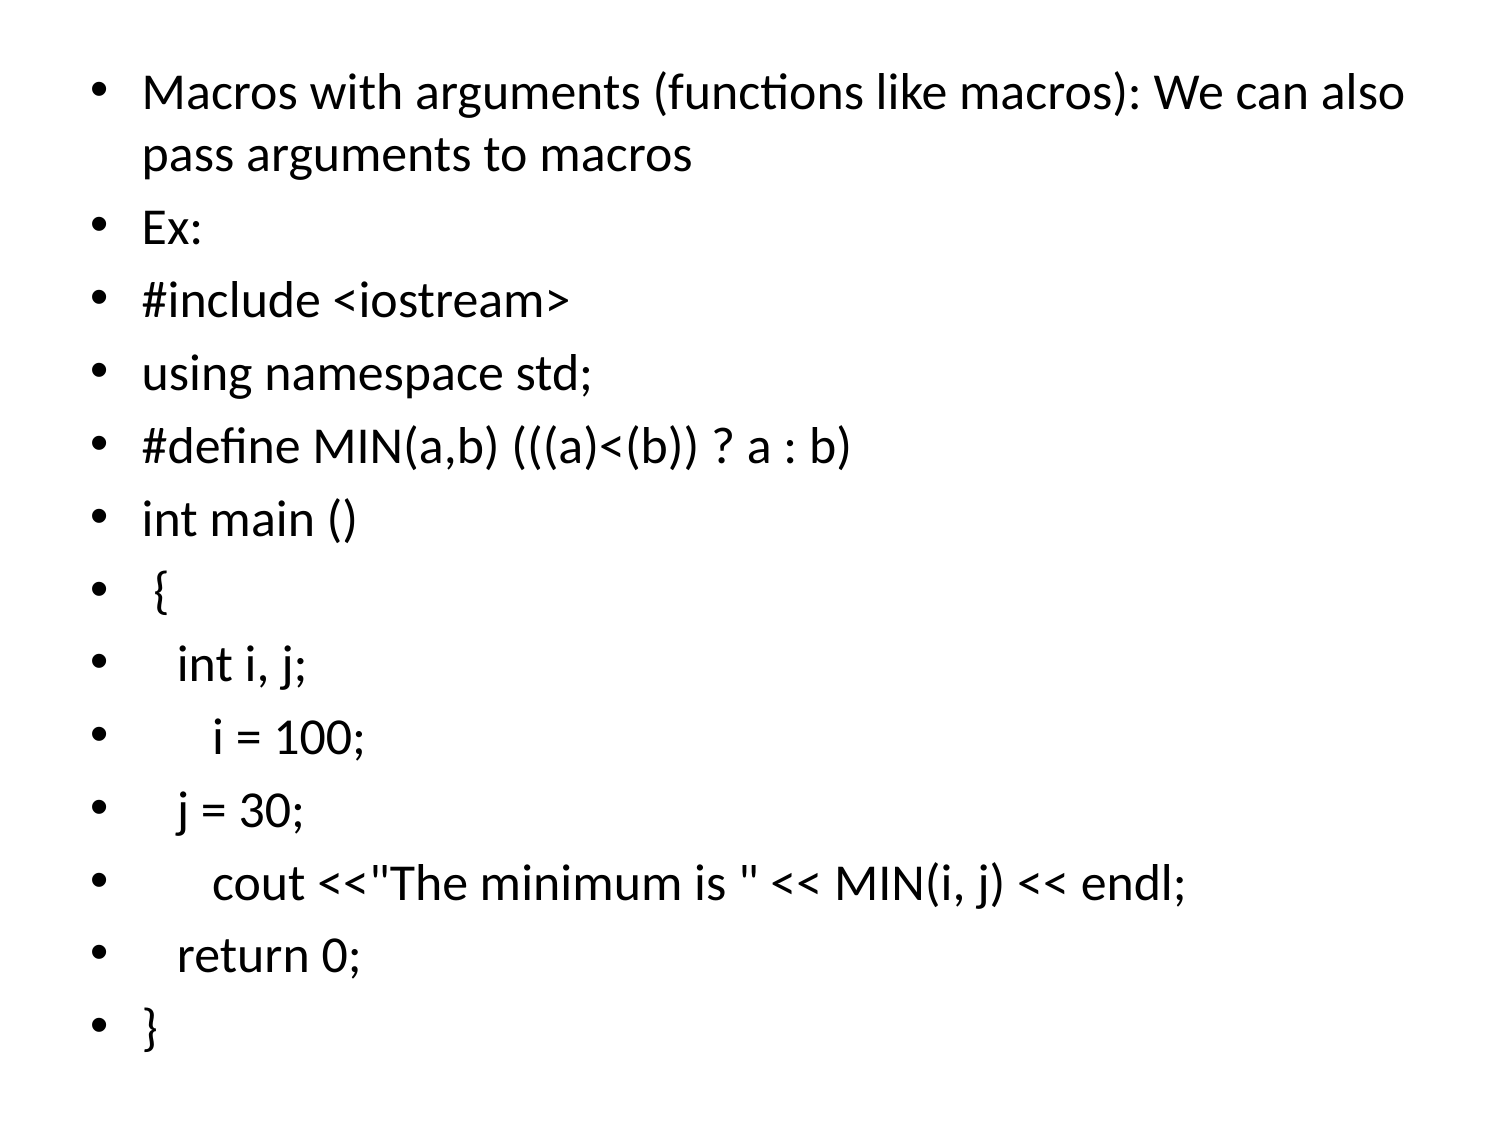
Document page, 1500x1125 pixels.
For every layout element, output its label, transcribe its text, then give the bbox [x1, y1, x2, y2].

list Macros with arguments (functions like macros): We can also pass arguments to macros Ex: #include <iostream> using namespace std; #define MIN(a,b) (((a)<(b)) ? a : b) int main () { int i, j; i = 100; j = 30; cout <<"The minimum is " << MIN(i, j) << endl; return 0; } [75, 50, 1425, 1075]
